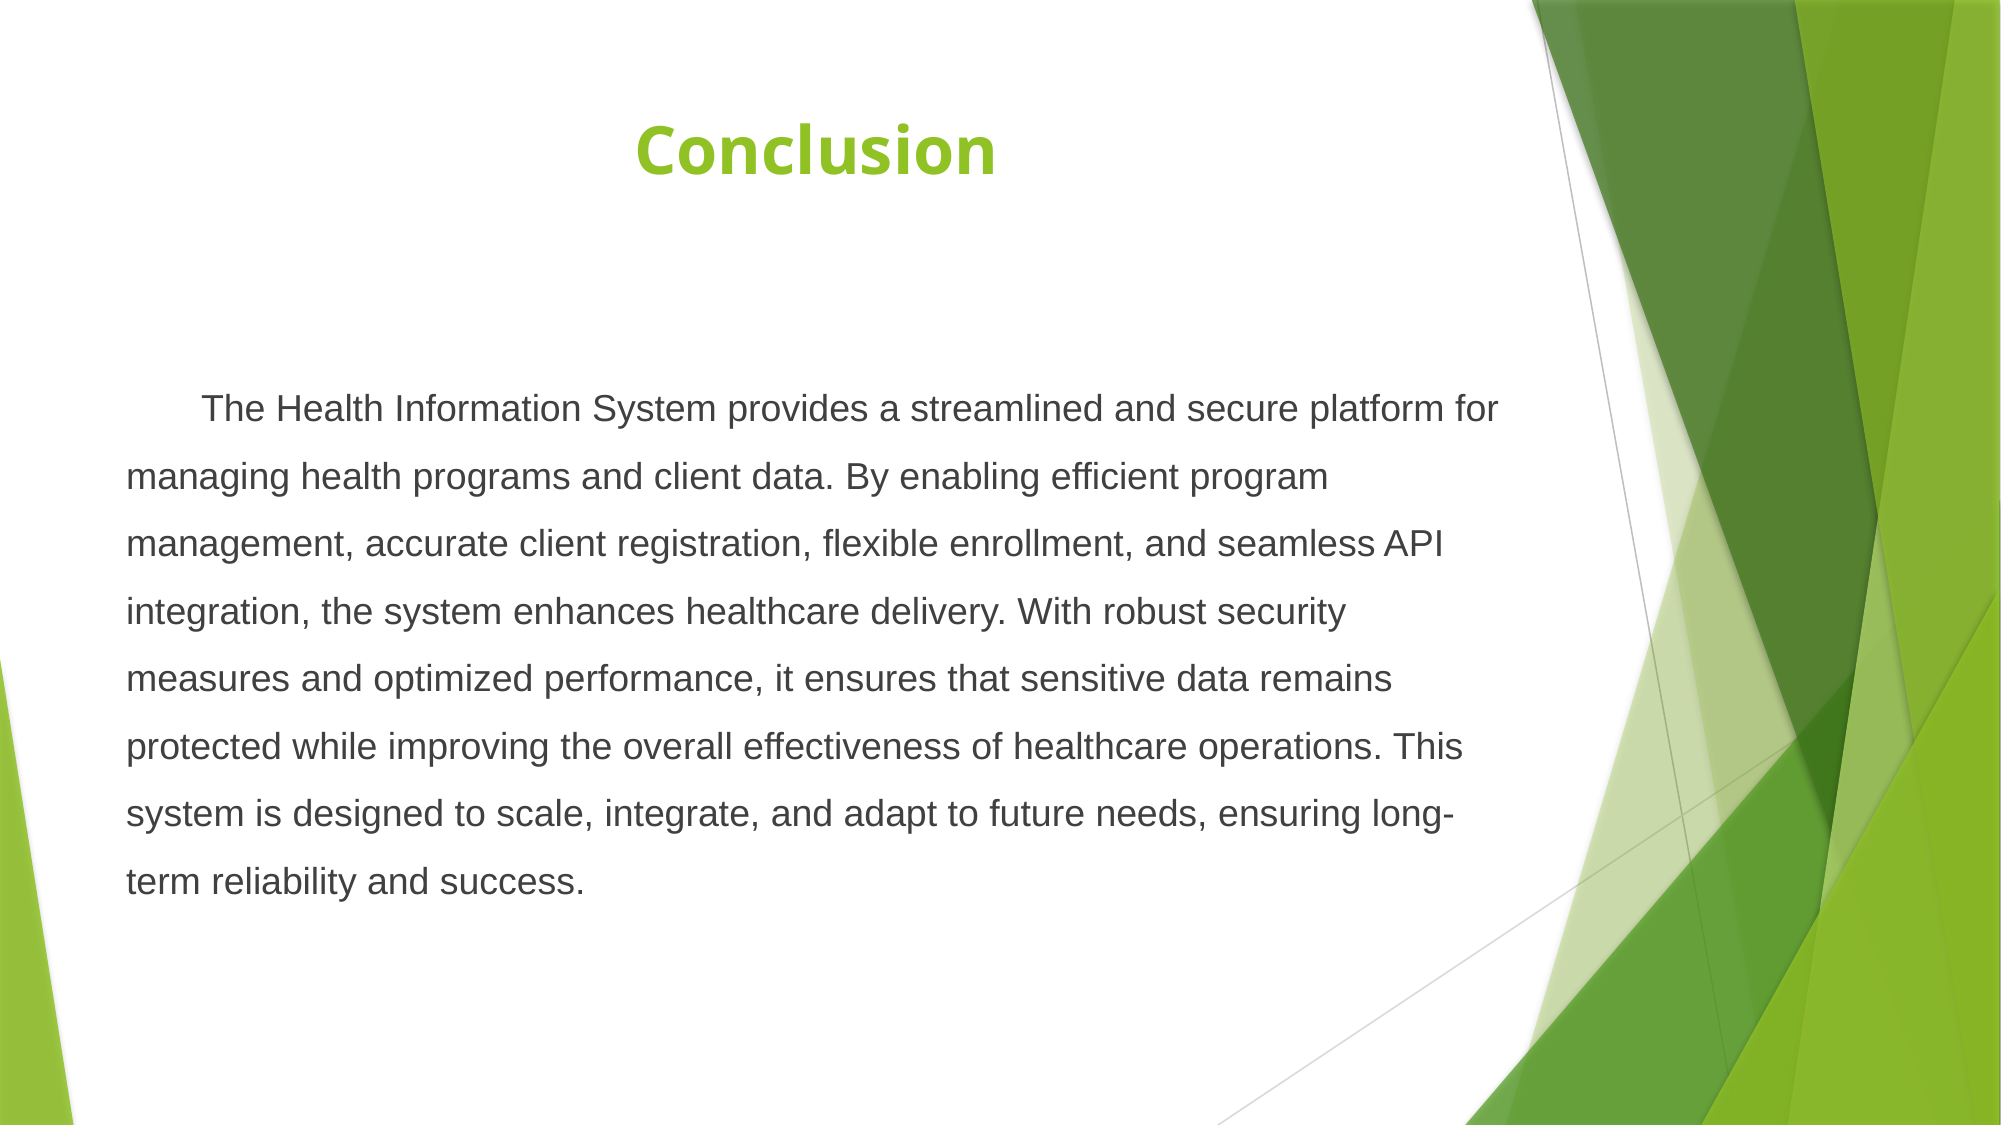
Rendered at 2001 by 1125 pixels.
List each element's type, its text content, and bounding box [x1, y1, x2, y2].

list The Health Information System provides a streamlined and secure platform for managing health programs and client data. By enabling efficient program management, accurate client registration, flexible enrollment, and seamless API integration, the system enhances healthcare delivery. With robust security measures and optimized performance, it ensures that sensitive data remains protected while improving the overall effectiveness of healthcare operations. This system is designed to scale, integrate, and adapt to future needs, ensuring long-term reliability and success. [111, 354, 1522, 992]
title Conclusion [111, 99, 1522, 232]
